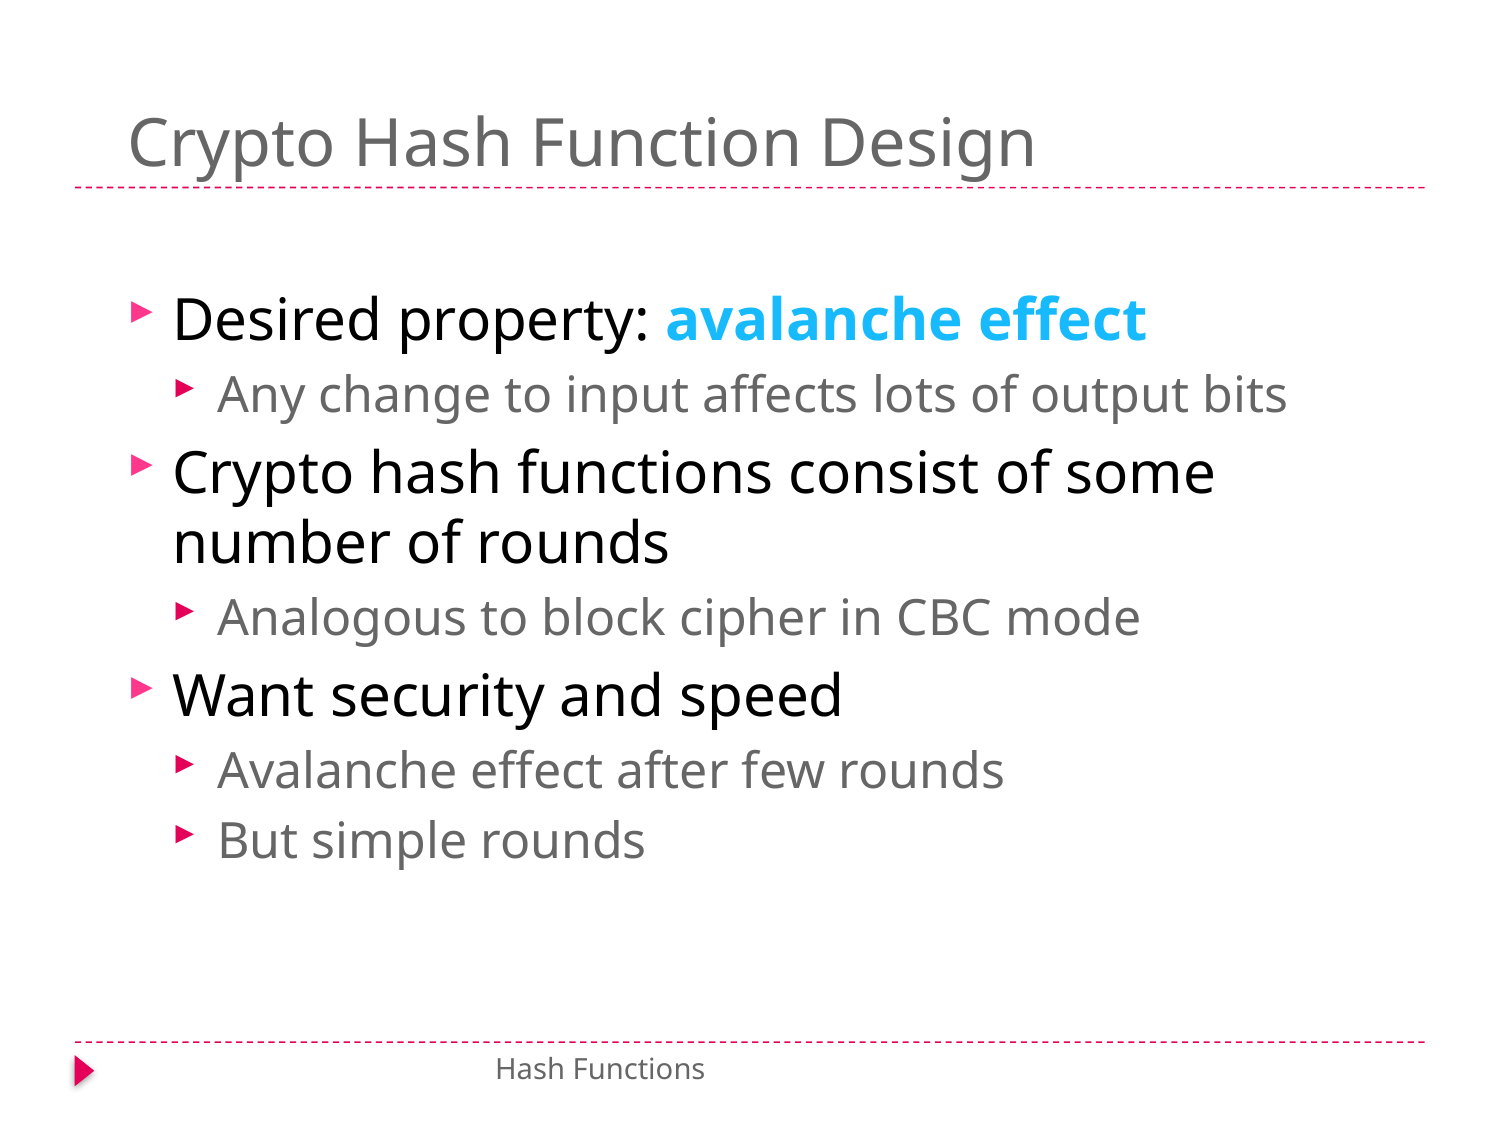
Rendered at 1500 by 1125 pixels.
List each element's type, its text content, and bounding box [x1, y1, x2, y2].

footer Hash Functions 11 [475, 1042, 1051, 1103]
title Crypto Hash Function Design [112, 0, 1400, 188]
list Desired property: avalanche effect Any change to input affects lots of output bits Crypto hash functions consist of some number of rounds Analogous to block cipher in CBC mode Want security and speed Avalanche effect after few rounds But simple rounds [112, 275, 1388, 988]
